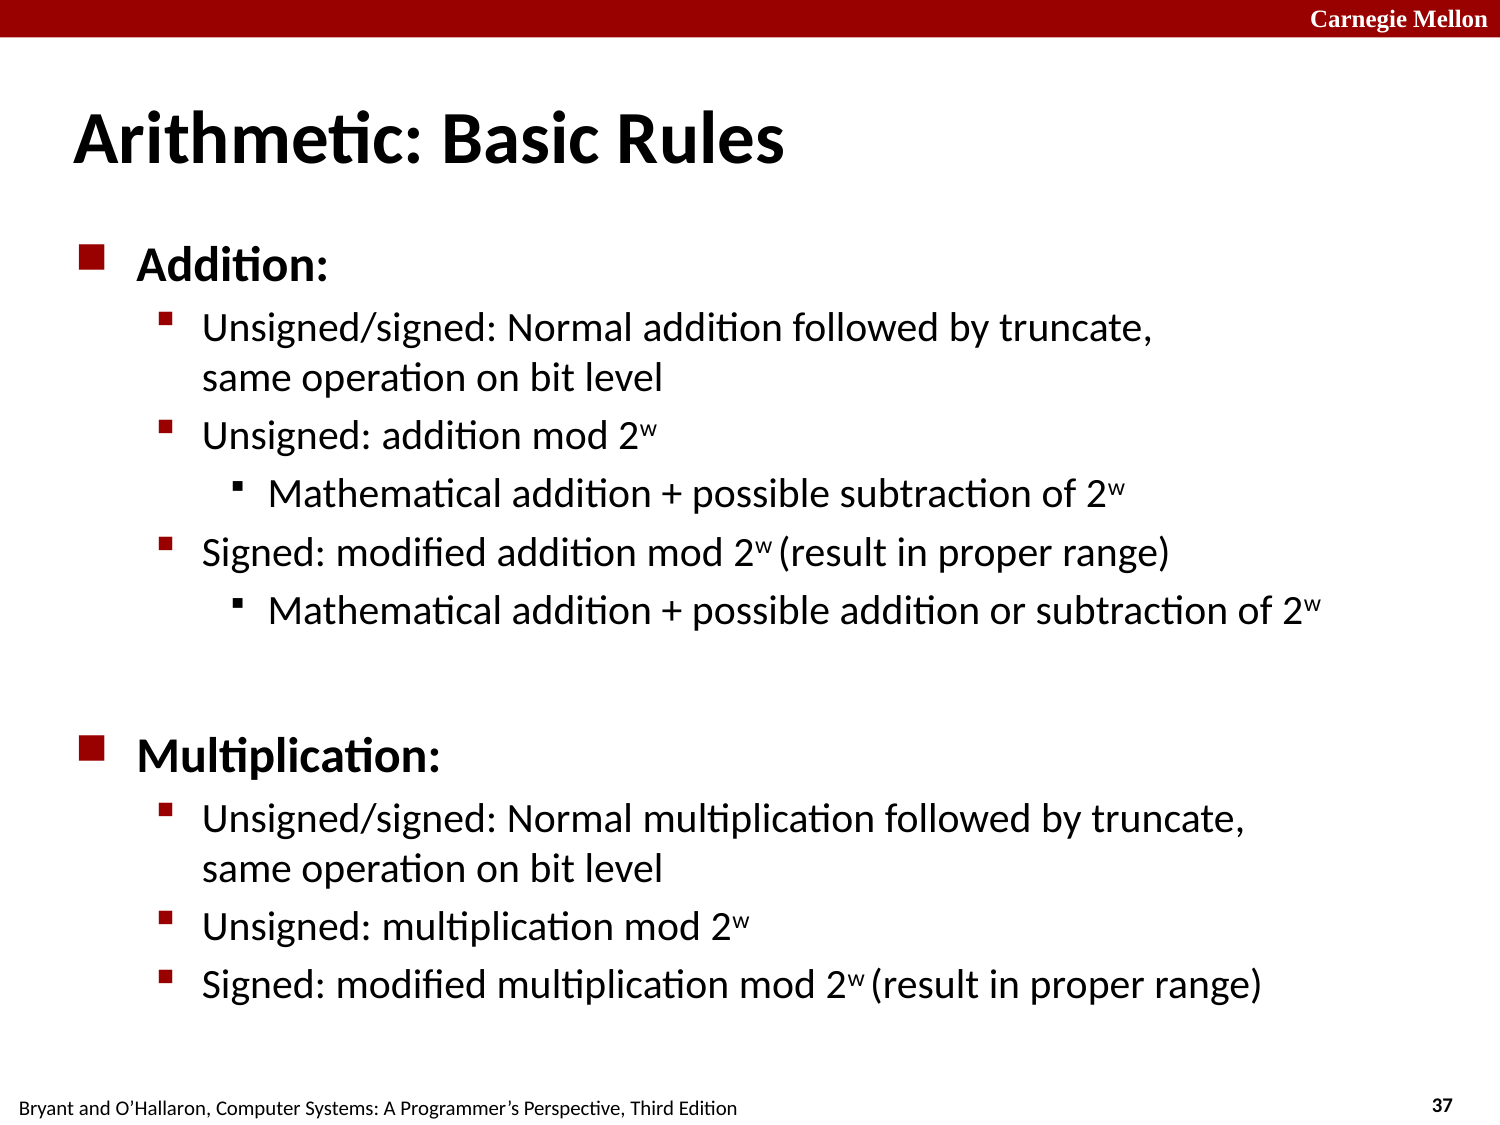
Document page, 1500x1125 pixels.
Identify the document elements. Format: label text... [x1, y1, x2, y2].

title Arithmetic: Basic Rules [58, 71, 1305, 197]
list Addition: Unsigned/signed: Normal addition followed by truncate, same operation on bit level Unsigned: addition mod 2w Mathematical addition + possible subtraction of 2w Signed: modified addition mod 2w (result in proper range) Mathematical addition + possible addition or subtraction of 2w Multiplication: Unsigned/signed: Normal multiplication followed by truncate, same operation on bit level Unsigned: multiplication mod 2w Signed: modified multiplication mod 2w (result in proper range) [64, 223, 1361, 1040]
